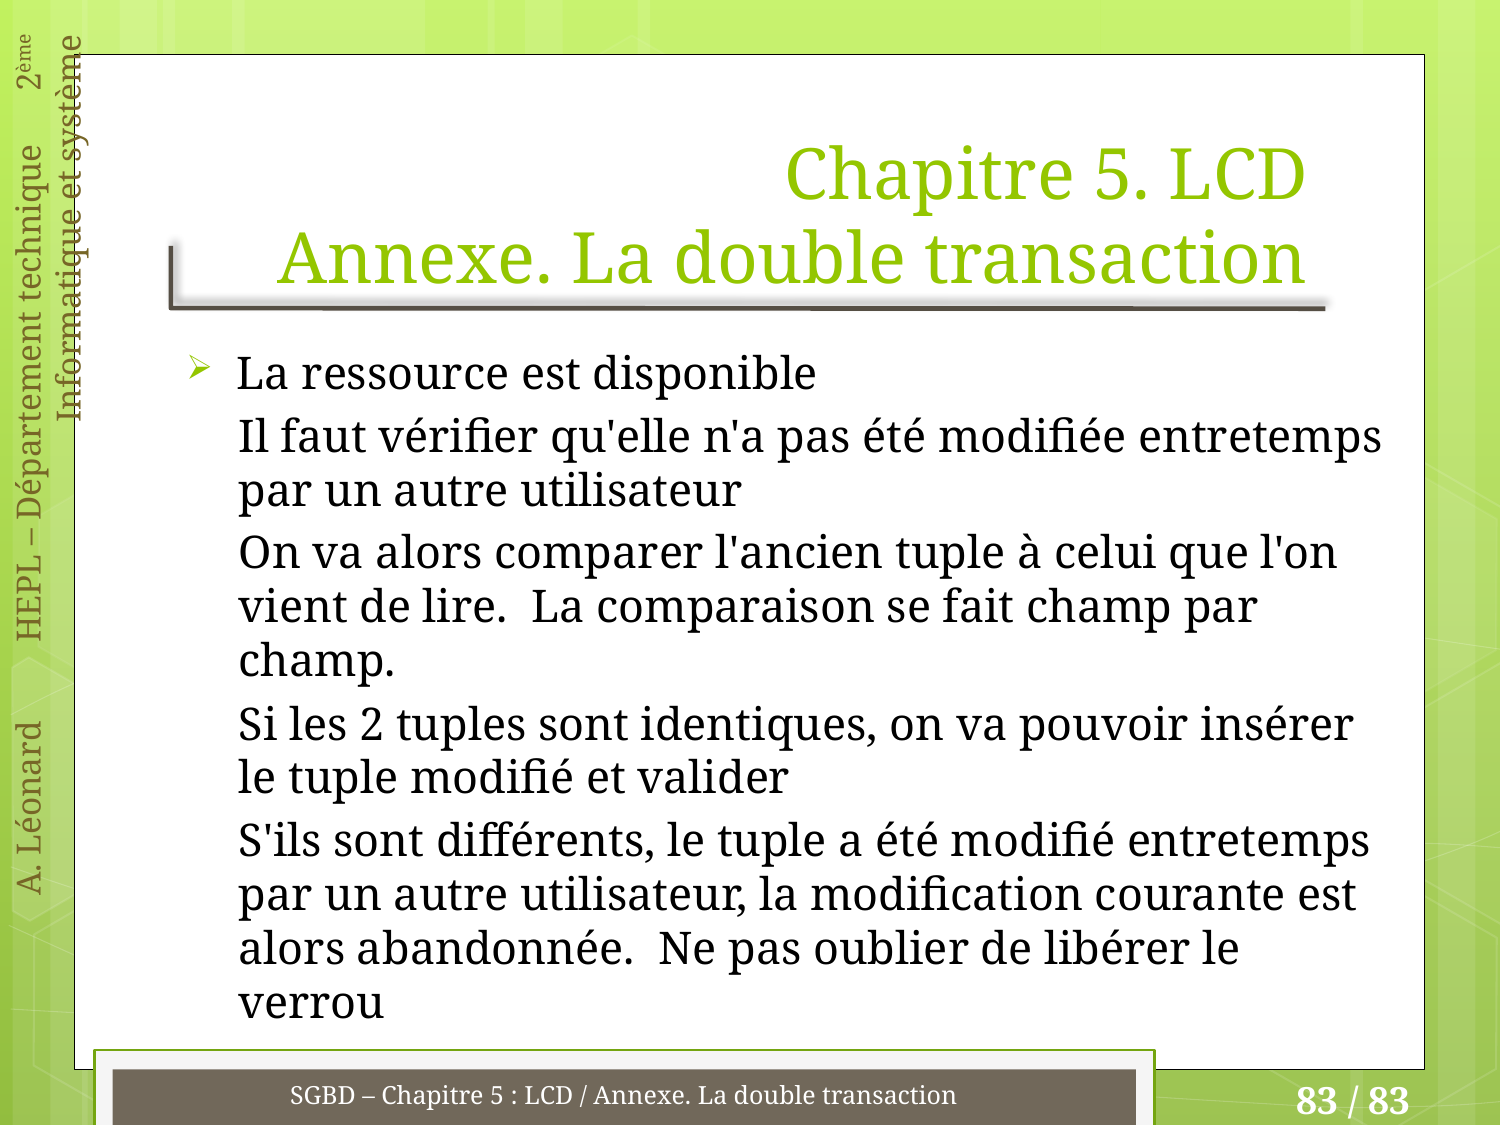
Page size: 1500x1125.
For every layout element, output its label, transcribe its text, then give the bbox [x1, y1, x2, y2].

list La ressource est disponible Il faut vérifier qu'elle n'a pas été modifiée entretemps par un autre utilisateur On va alors comparer l'ancien tuple à celui que l'on vient de lire. La comparaison se fait champ par champ. Si les 2 tuples sont identiques, on va pouvoir insérer le tuple modifié et valider S'ils sont différents, le tuple a été modifié entretemps par un autre utilisateur, la modification courante est alors abandonnée. Ne pas oublier de libérer le verrou [171, 336, 1405, 1043]
title Chapitre 5. LCD Annexe. La double transaction [171, 118, 1324, 306]
footer SGBD – Chapitre 5 : LCD / Annexe. La double transaction [112, 1067, 1136, 1125]
